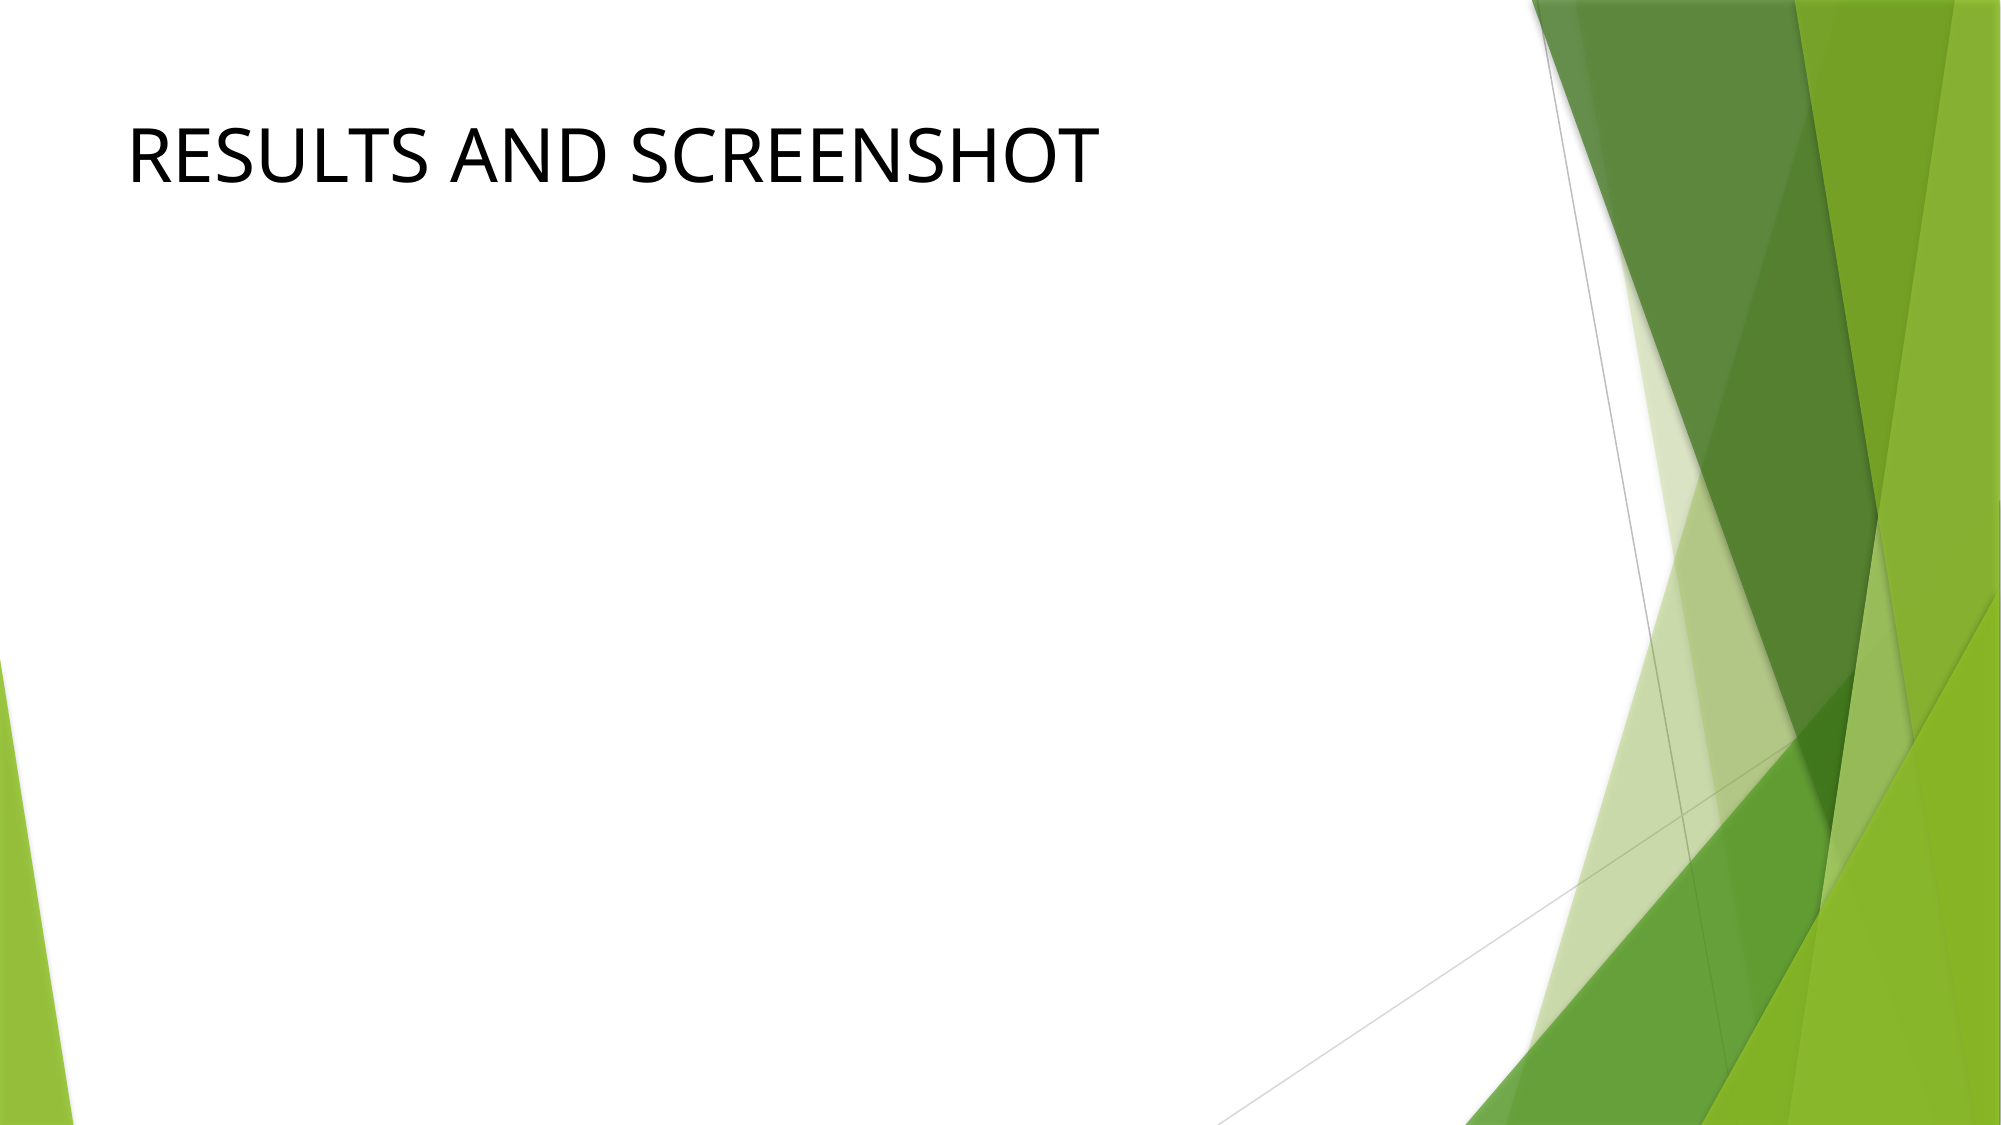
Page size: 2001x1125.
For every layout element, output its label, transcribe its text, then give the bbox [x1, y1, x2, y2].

title RESULTS AND SCREENSHOT [111, 99, 1522, 317]
